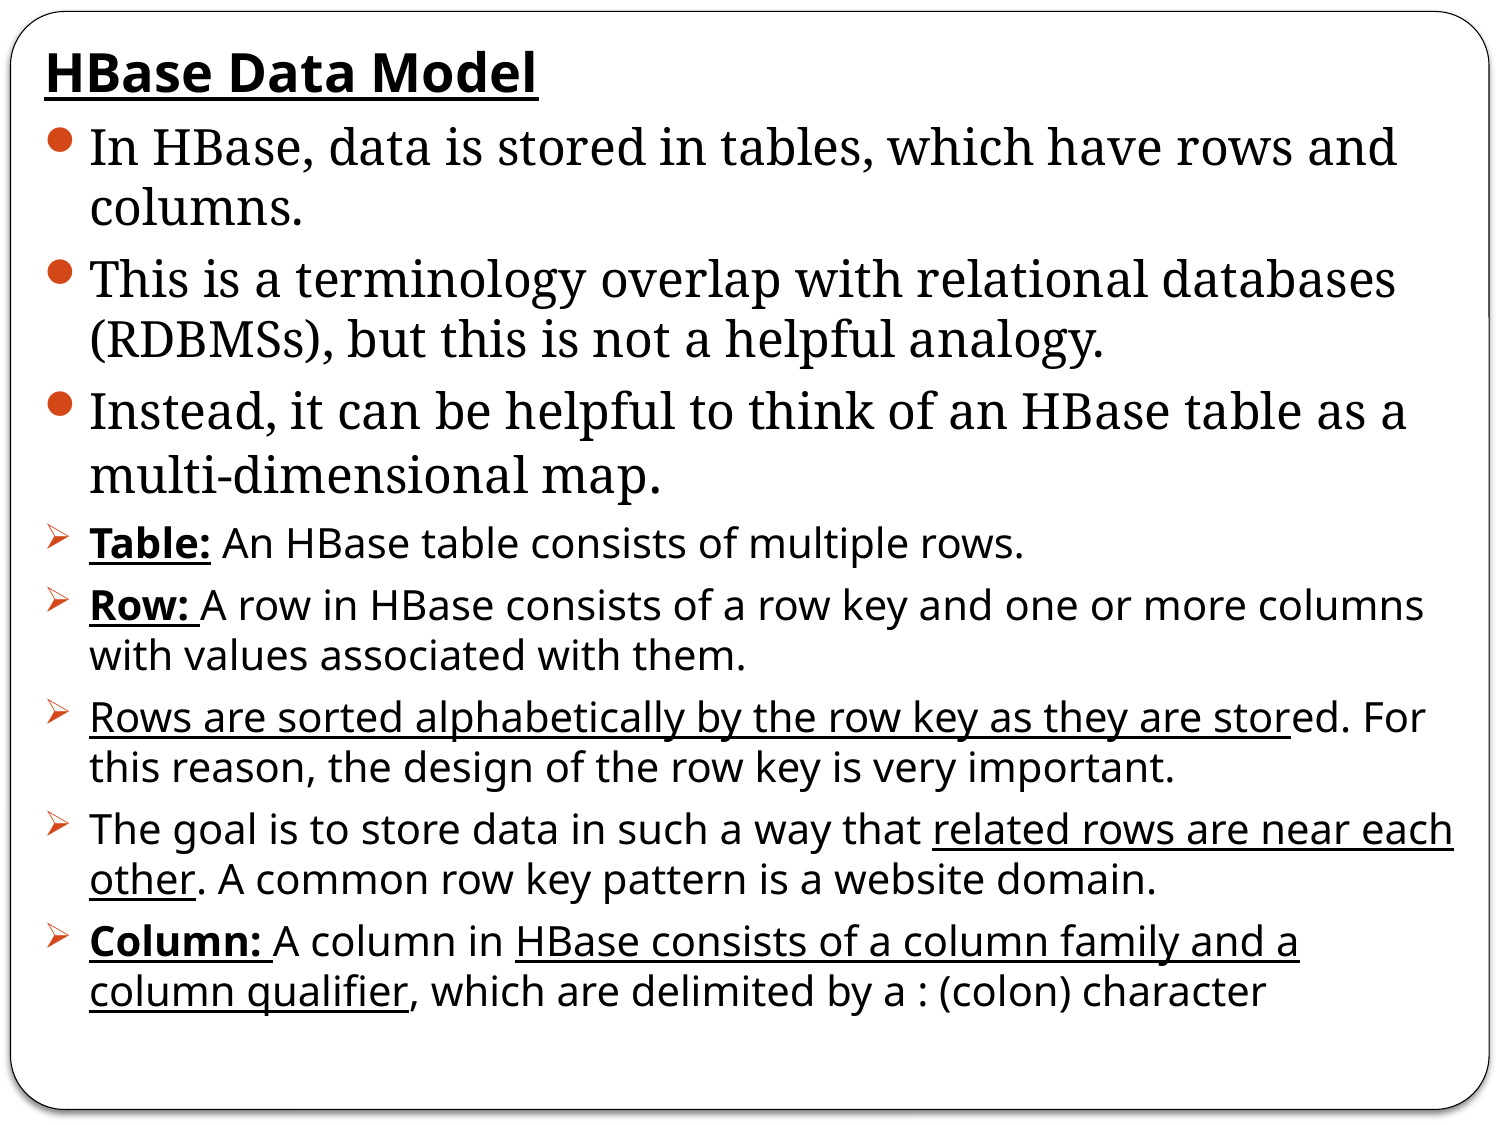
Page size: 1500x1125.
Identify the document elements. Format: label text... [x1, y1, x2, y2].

list HBase Data Model In HBase, data is stored in tables, which have rows and columns. This is a terminology overlap with relational databases (RDBMSs), but this is not a helpful analogy. Instead, it can be helpful to think of an HBase table as a multi-dimensional map. Table: An HBase table consists of multiple rows. Row: A row in HBase consists of a row key and one or more columns with values associated with them. Rows are sorted alphabetically by the row key as they are stored. For this reason, the design of the row key is very important. The goal is to store data in such a way that related rows are near each other. A common row key pattern is a website domain. Column: A column in HBase consists of a column family and a column qualiﬁer, which are delimited by a : (colon) character [29, 30, 1471, 1094]
